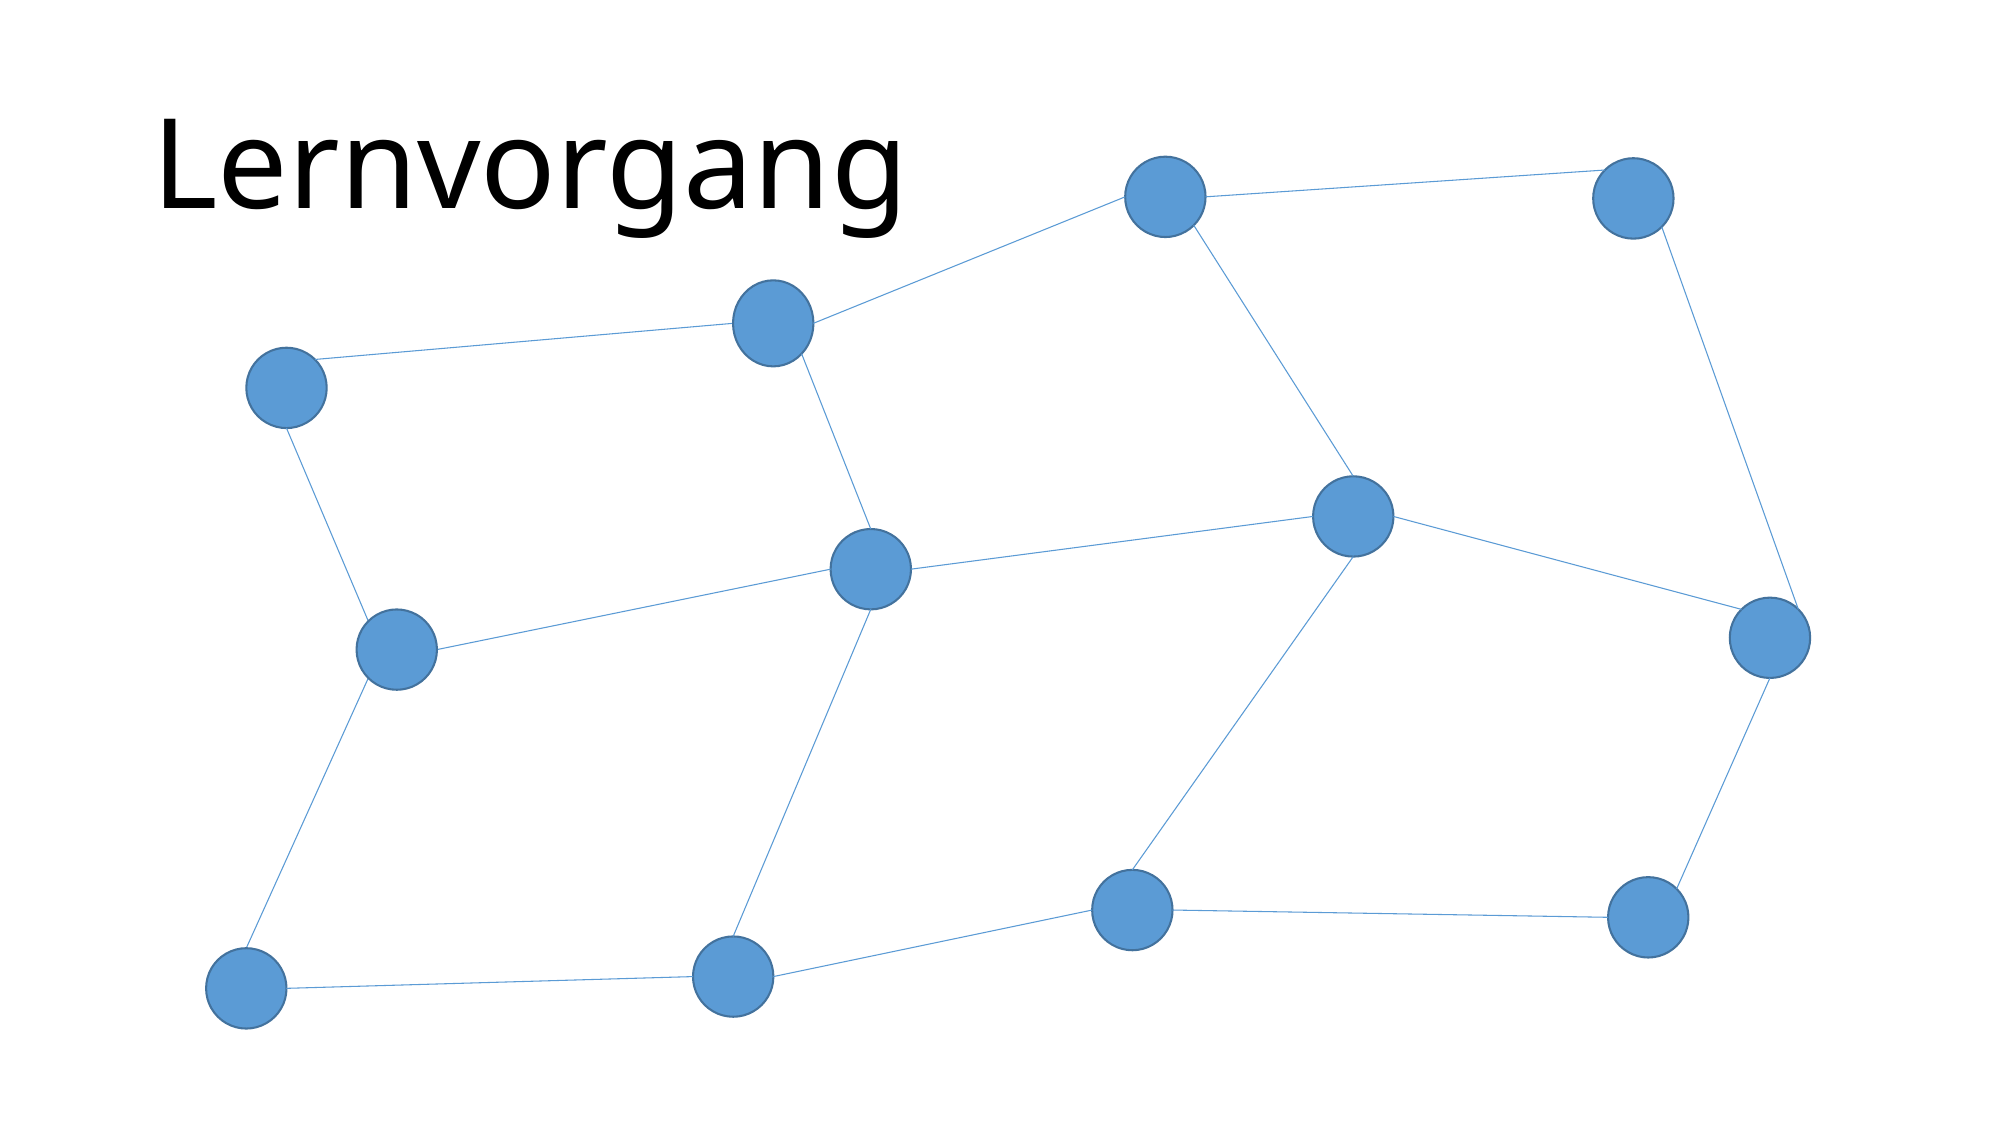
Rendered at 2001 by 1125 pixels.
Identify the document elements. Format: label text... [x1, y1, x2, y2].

text_box [732, 279, 815, 368]
text_box [1124, 155, 1207, 239]
text_box [1312, 475, 1395, 558]
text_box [1393, 516, 1742, 610]
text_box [1661, 226, 1799, 610]
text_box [314, 323, 733, 360]
text_box [829, 527, 912, 611]
text_box [205, 947, 288, 1030]
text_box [1193, 225, 1354, 477]
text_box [286, 427, 369, 622]
text_box [1592, 157, 1675, 240]
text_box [286, 976, 693, 989]
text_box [1205, 169, 1605, 197]
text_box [773, 910, 1093, 977]
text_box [1676, 677, 1770, 889]
text_box [1728, 608, 1812, 679]
title Lernvorgang [137, 59, 1863, 278]
text_box [1607, 876, 1690, 959]
text_box [355, 608, 438, 691]
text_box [910, 516, 1314, 570]
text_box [436, 569, 831, 650]
text_box [1091, 868, 1174, 952]
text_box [246, 677, 369, 949]
text_box [692, 935, 775, 1018]
text_box [245, 346, 328, 430]
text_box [733, 609, 871, 937]
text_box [801, 353, 871, 529]
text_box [1132, 556, 1354, 870]
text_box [1172, 909, 1608, 918]
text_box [813, 196, 1126, 324]
